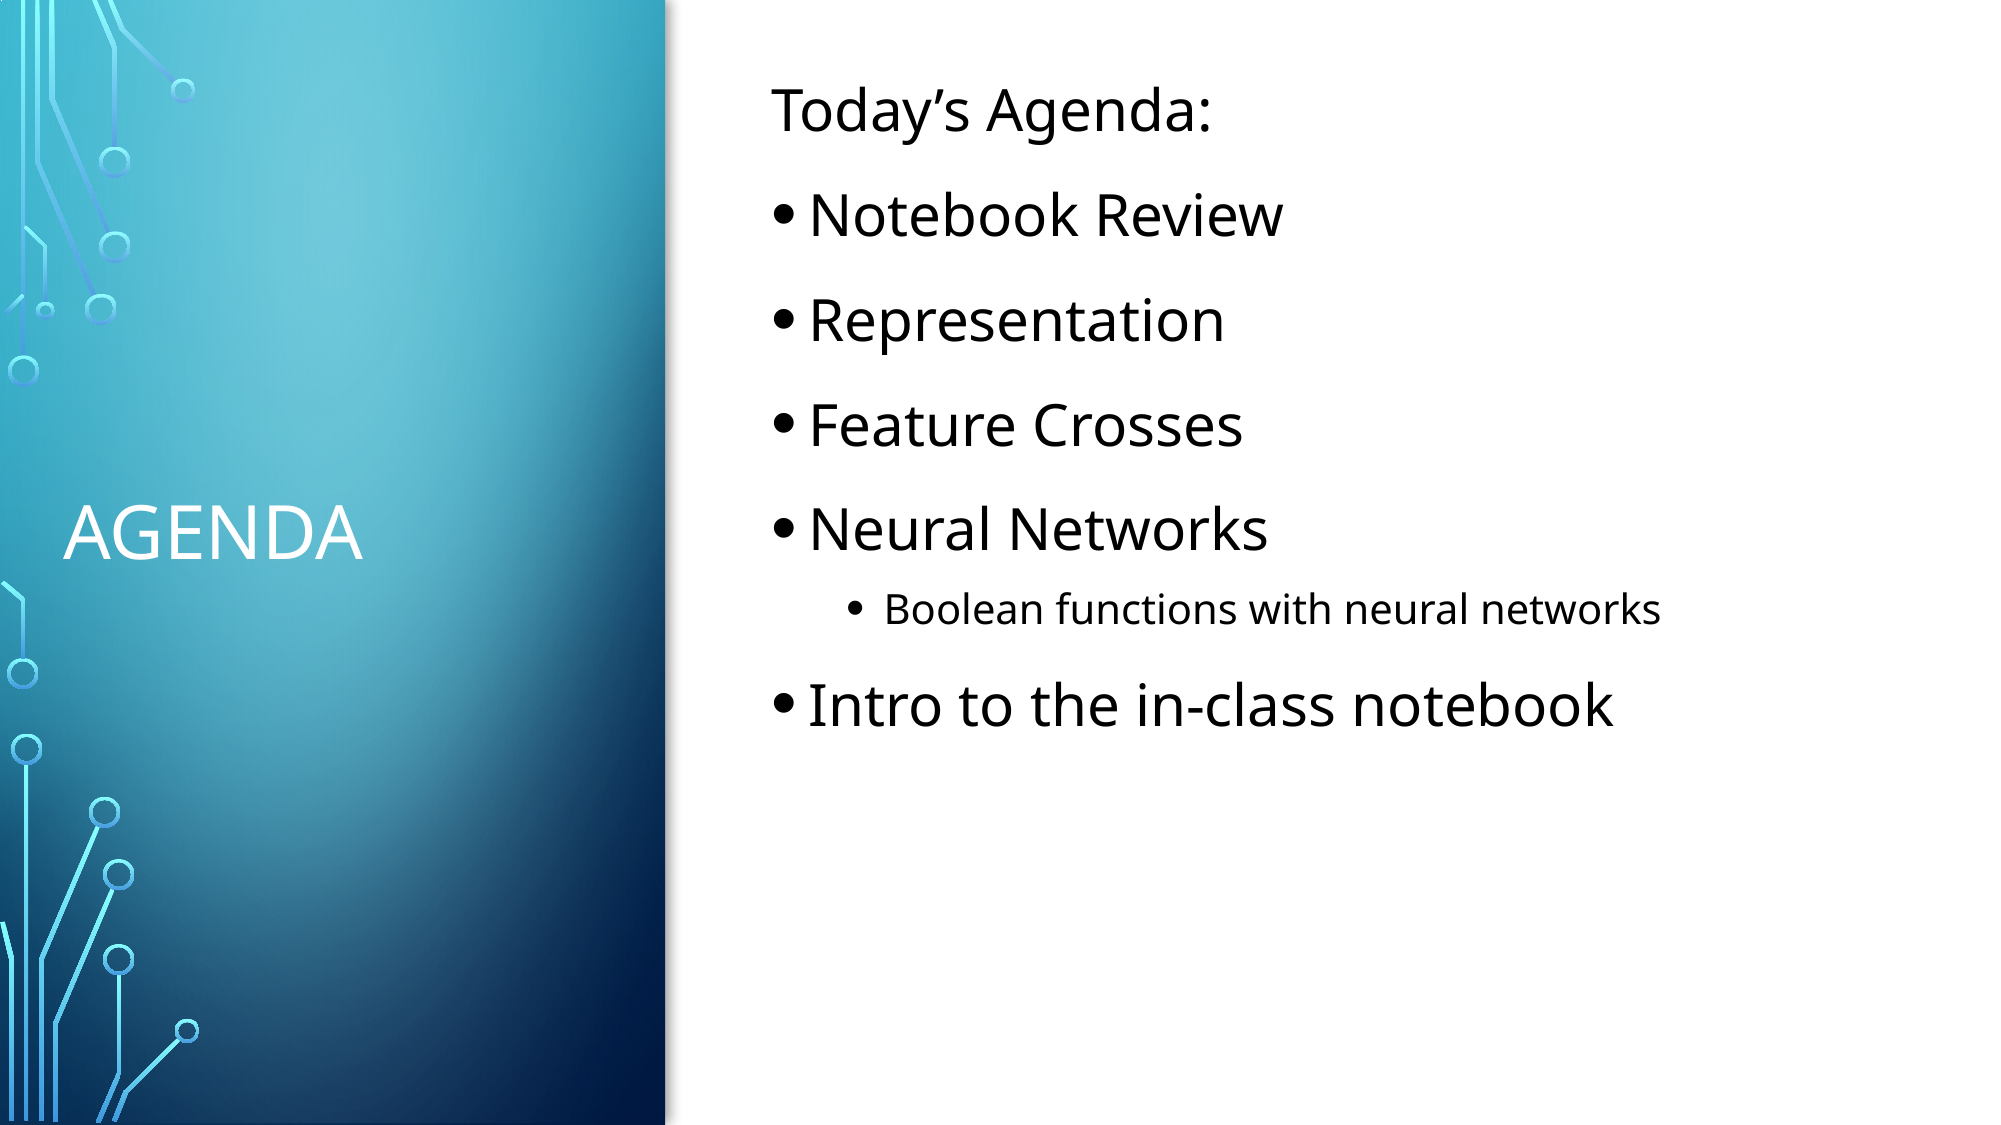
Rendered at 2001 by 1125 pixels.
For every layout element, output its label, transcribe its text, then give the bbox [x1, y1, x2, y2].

text_box [678, 0, 2000, 1125]
picture [0, 0, 667, 1125]
list Today’s Agenda: Notebook Review Representation Feature Crosses Neural Networks Boolean functions with neural networks Intro to the in-class notebook [756, 51, 1841, 834]
